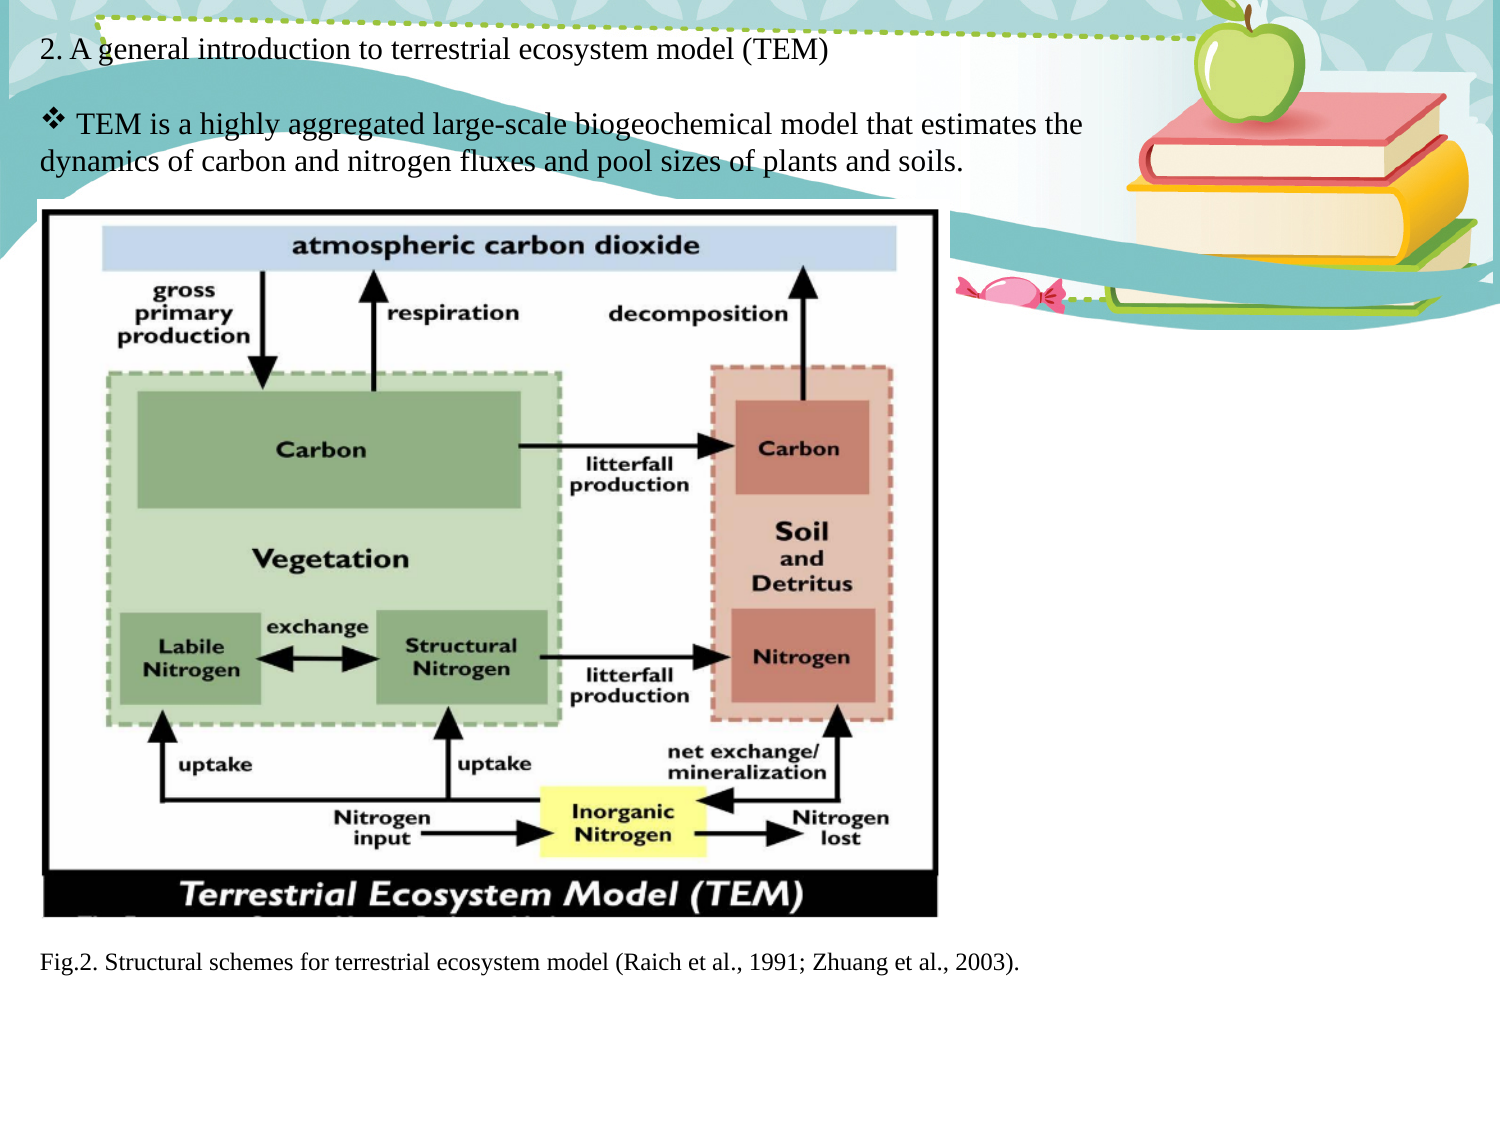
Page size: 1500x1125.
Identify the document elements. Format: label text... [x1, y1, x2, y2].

text_box 2. A general introduction to terrestrial ecosystem model (TEM) TEM is a highly aggregated large-scale biogeochemical model that estimates the dynamics of carbon and nitrogen fluxes and pool sizes of plants and soils. [24, 20, 1125, 186]
picture [0, 0, 1500, 1125]
text_box Fig.2. Structural schemes for terrestrial ecosystem model (Raich et al., 1991; Zhuang et al., 2003). [24, 937, 1063, 983]
